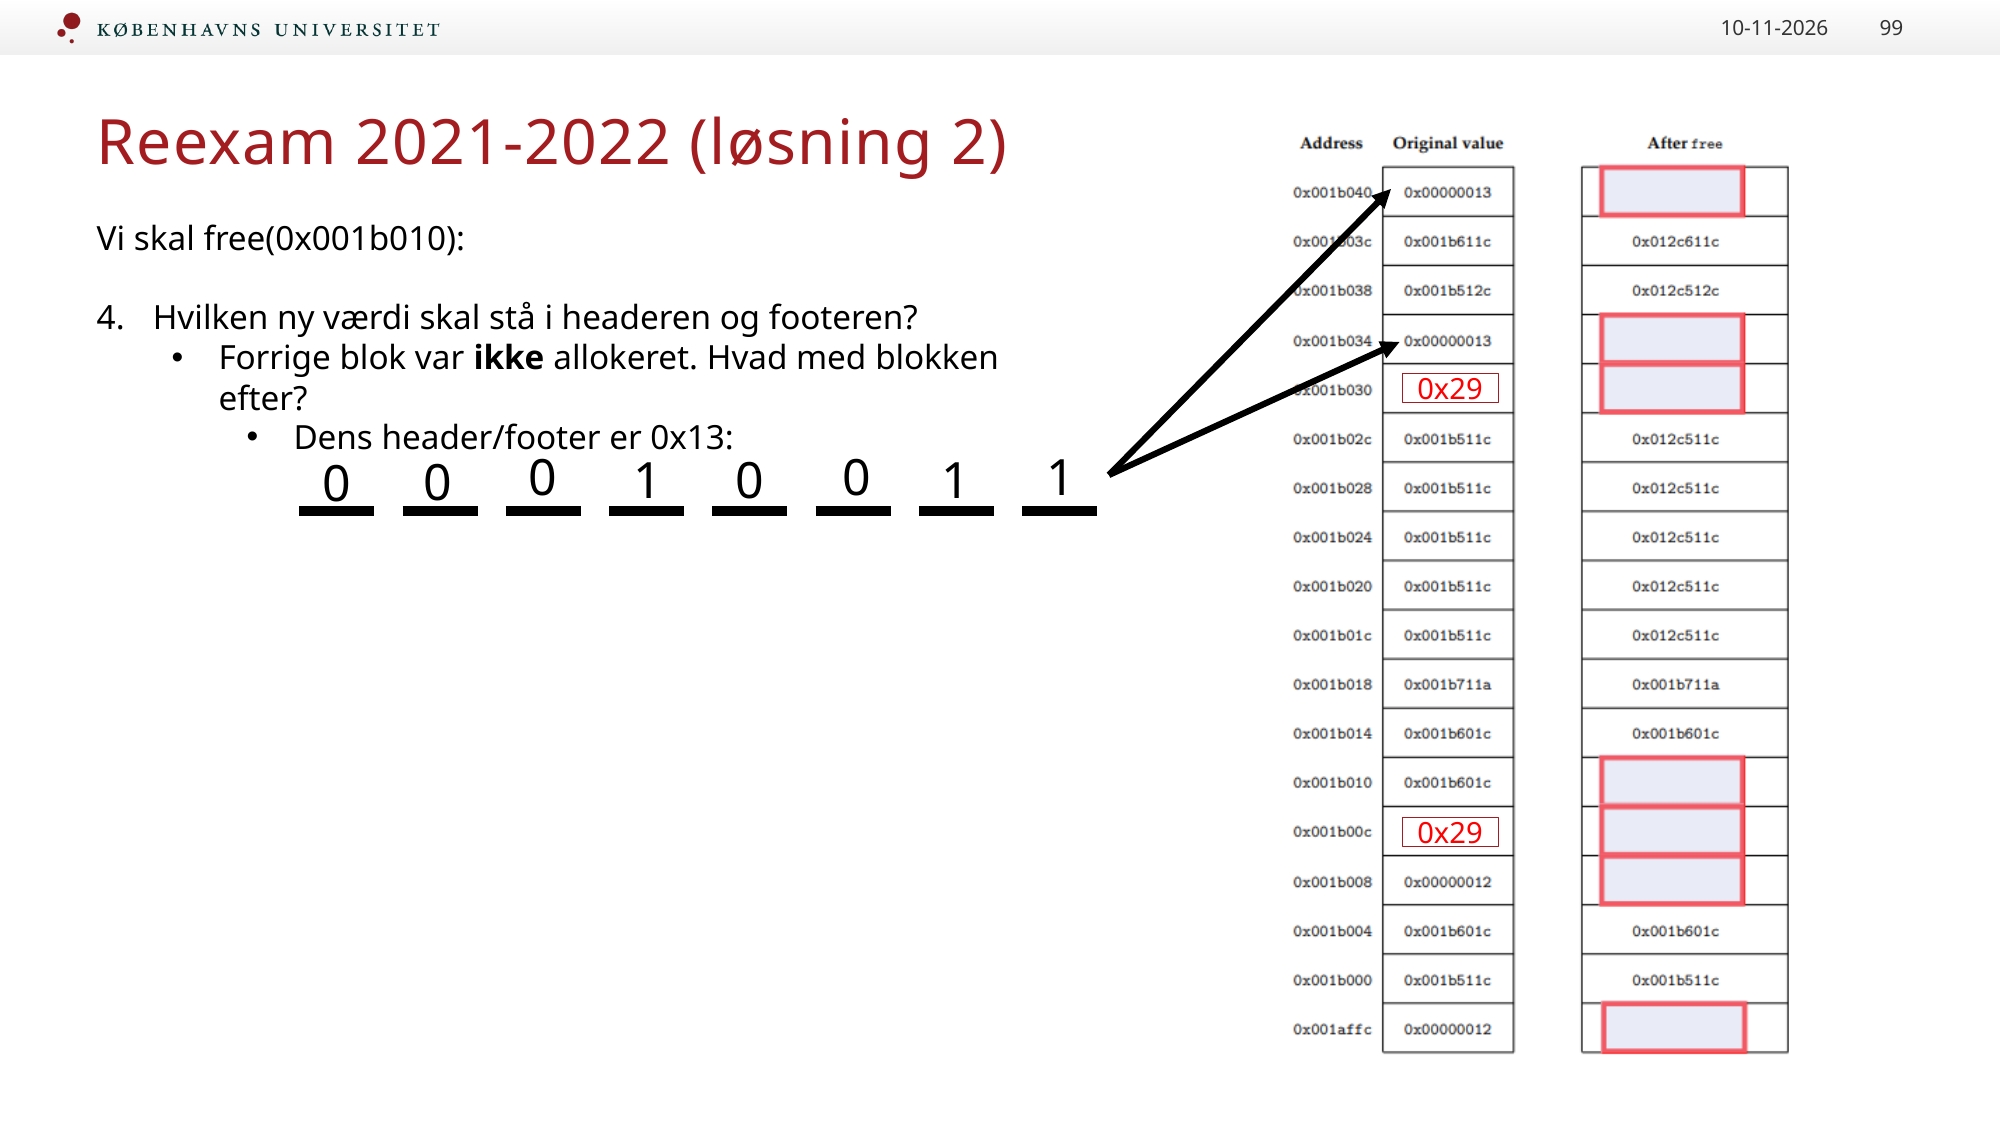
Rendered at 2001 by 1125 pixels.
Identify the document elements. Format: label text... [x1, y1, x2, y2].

picture [91, 15, 476, 42]
title Reexam 2021-2022 (løsning 2) [96, 101, 1221, 244]
text_box [77, 315, 532, 397]
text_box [1221, 101, 1904, 1092]
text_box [1391, 341, 1400, 475]
text_box Vi skal free(0x001b010): Hvilken ny værdi skal stå i headeren og footeren? Forrige blok var ikke allokeret. Hvad med blokken efter? Dens header/footer er 0x13: [96, 216, 1021, 776]
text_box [299, 445, 1109, 512]
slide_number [1694, 14, 1829, 43]
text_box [1108, 188, 1391, 475]
slide_number 99 [1840, 14, 1904, 43]
